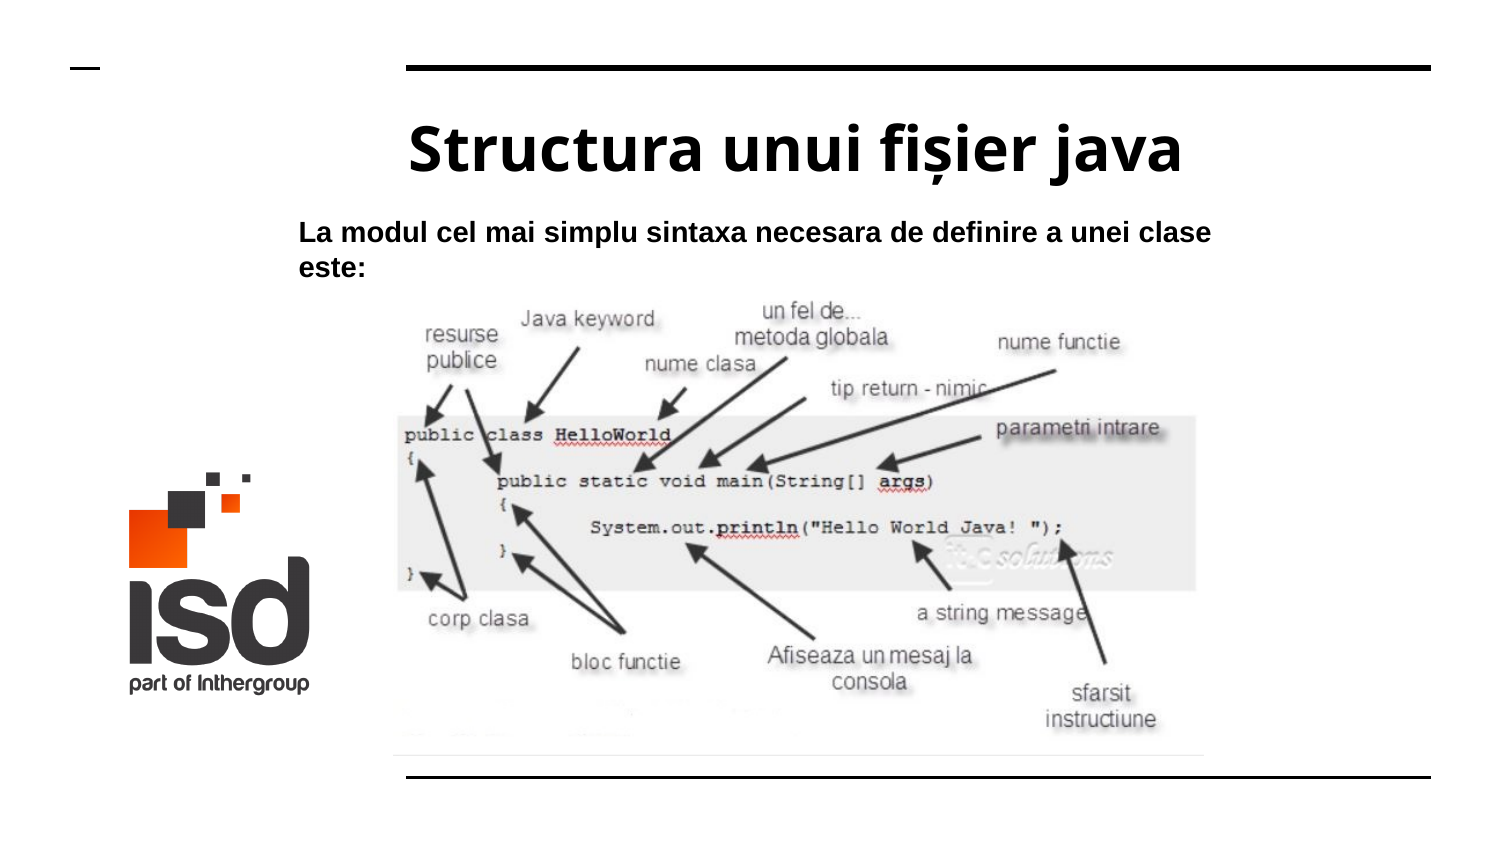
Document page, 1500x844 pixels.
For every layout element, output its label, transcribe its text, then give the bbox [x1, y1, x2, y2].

title Structura unui fișier java [393, 94, 1431, 199]
text_box La modul cel mai simplu sintaxa necesara de definire a unei clase este: [283, 198, 1256, 312]
picture [393, 273, 1204, 756]
picture [37, 414, 382, 756]
